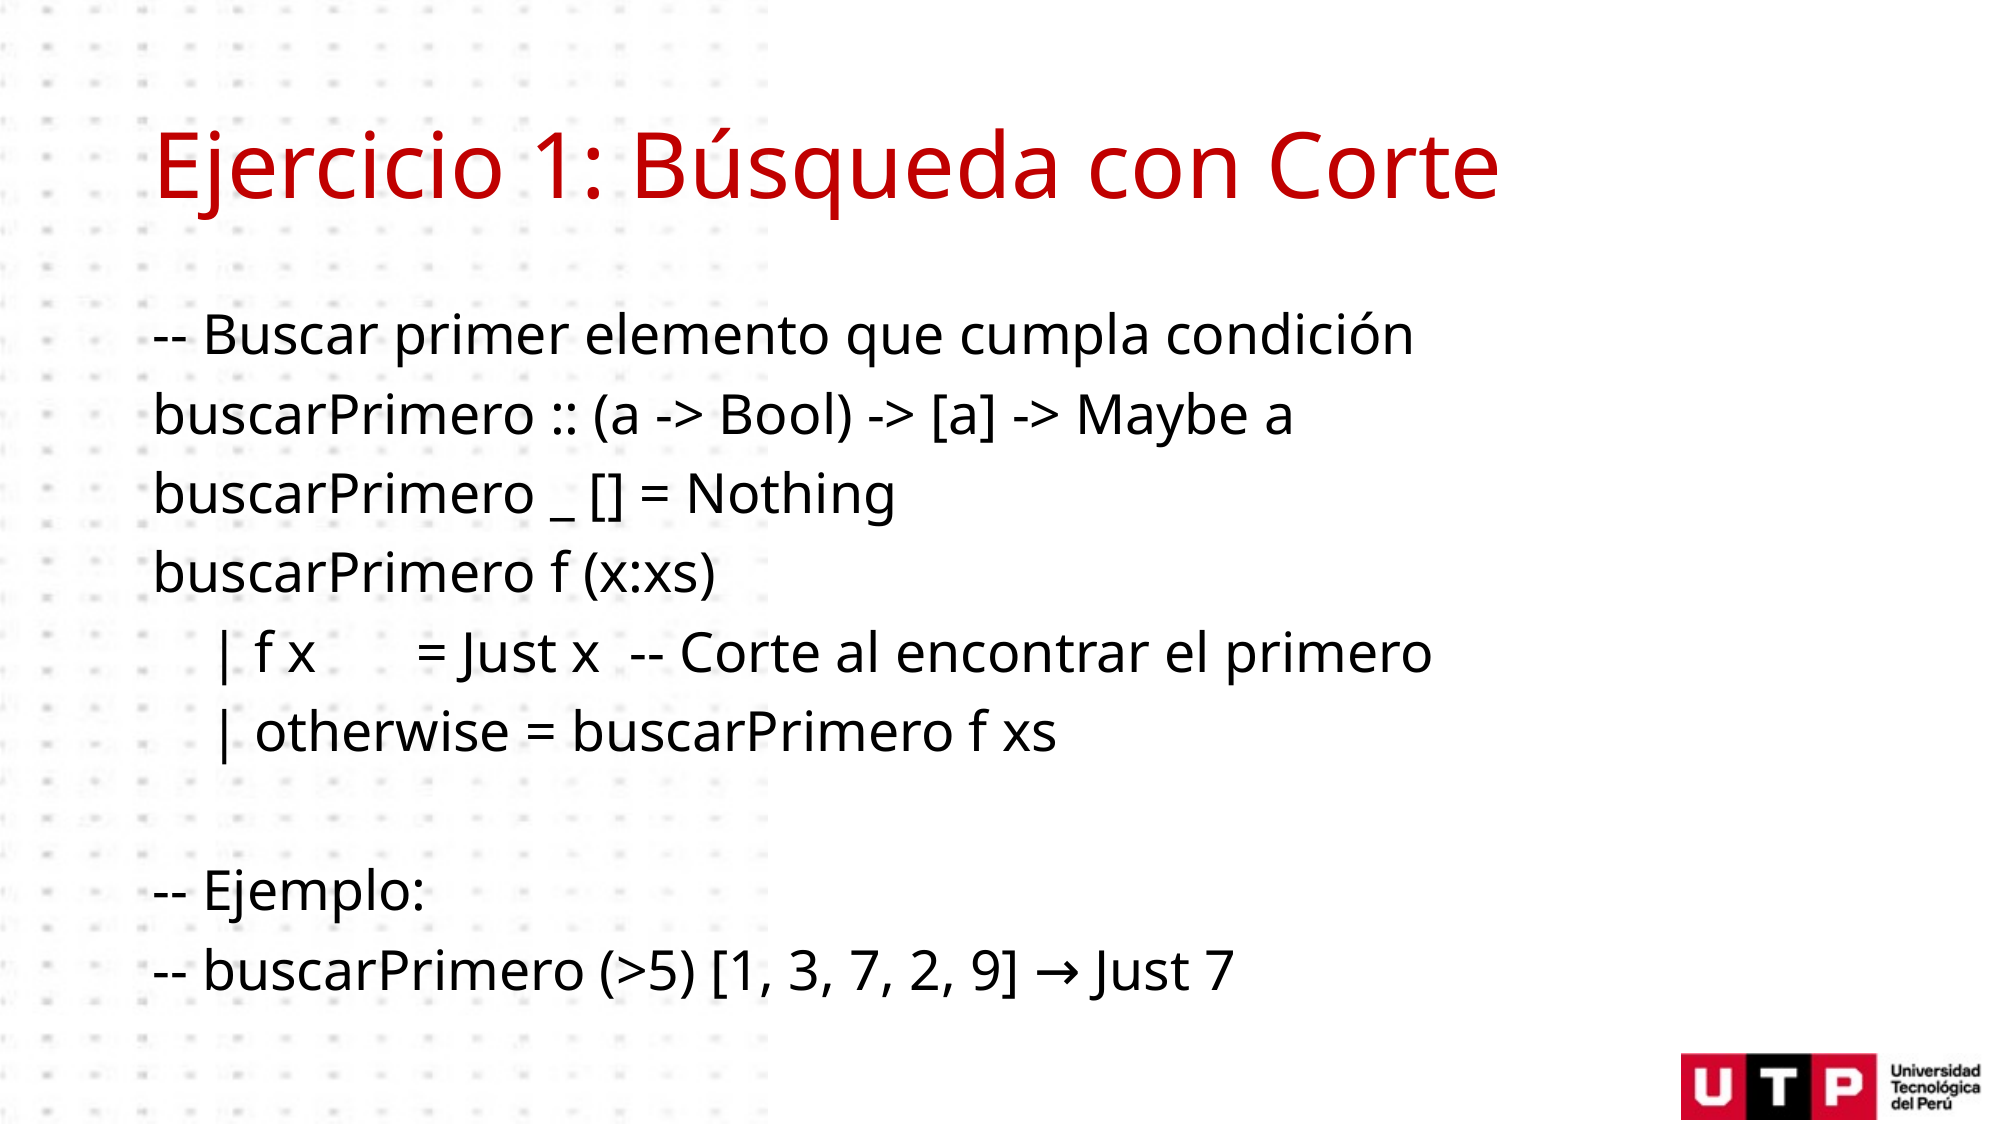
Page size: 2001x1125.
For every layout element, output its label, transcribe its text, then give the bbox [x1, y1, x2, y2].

picture [0, 0, 769, 1124]
list -- Buscar primer elemento que cumpla condición buscarPrimero :: (a -> Bool) -> [a] -> Maybe a buscarPrimero _ [] = Nothing buscarPrimero f (x:xs) | f x = Just x -- Corte al encontrar el primero | otherwise = buscarPrimero f xs -- Ejemplo: -- buscarPrimero (>5) [1, 3, 7, 2, 9] → Just 7 [769, 299, 1863, 1014]
title Ejercicio 1: Búsqueda con Corte [769, 59, 1863, 278]
picture [1680, 1053, 2000, 1120]
